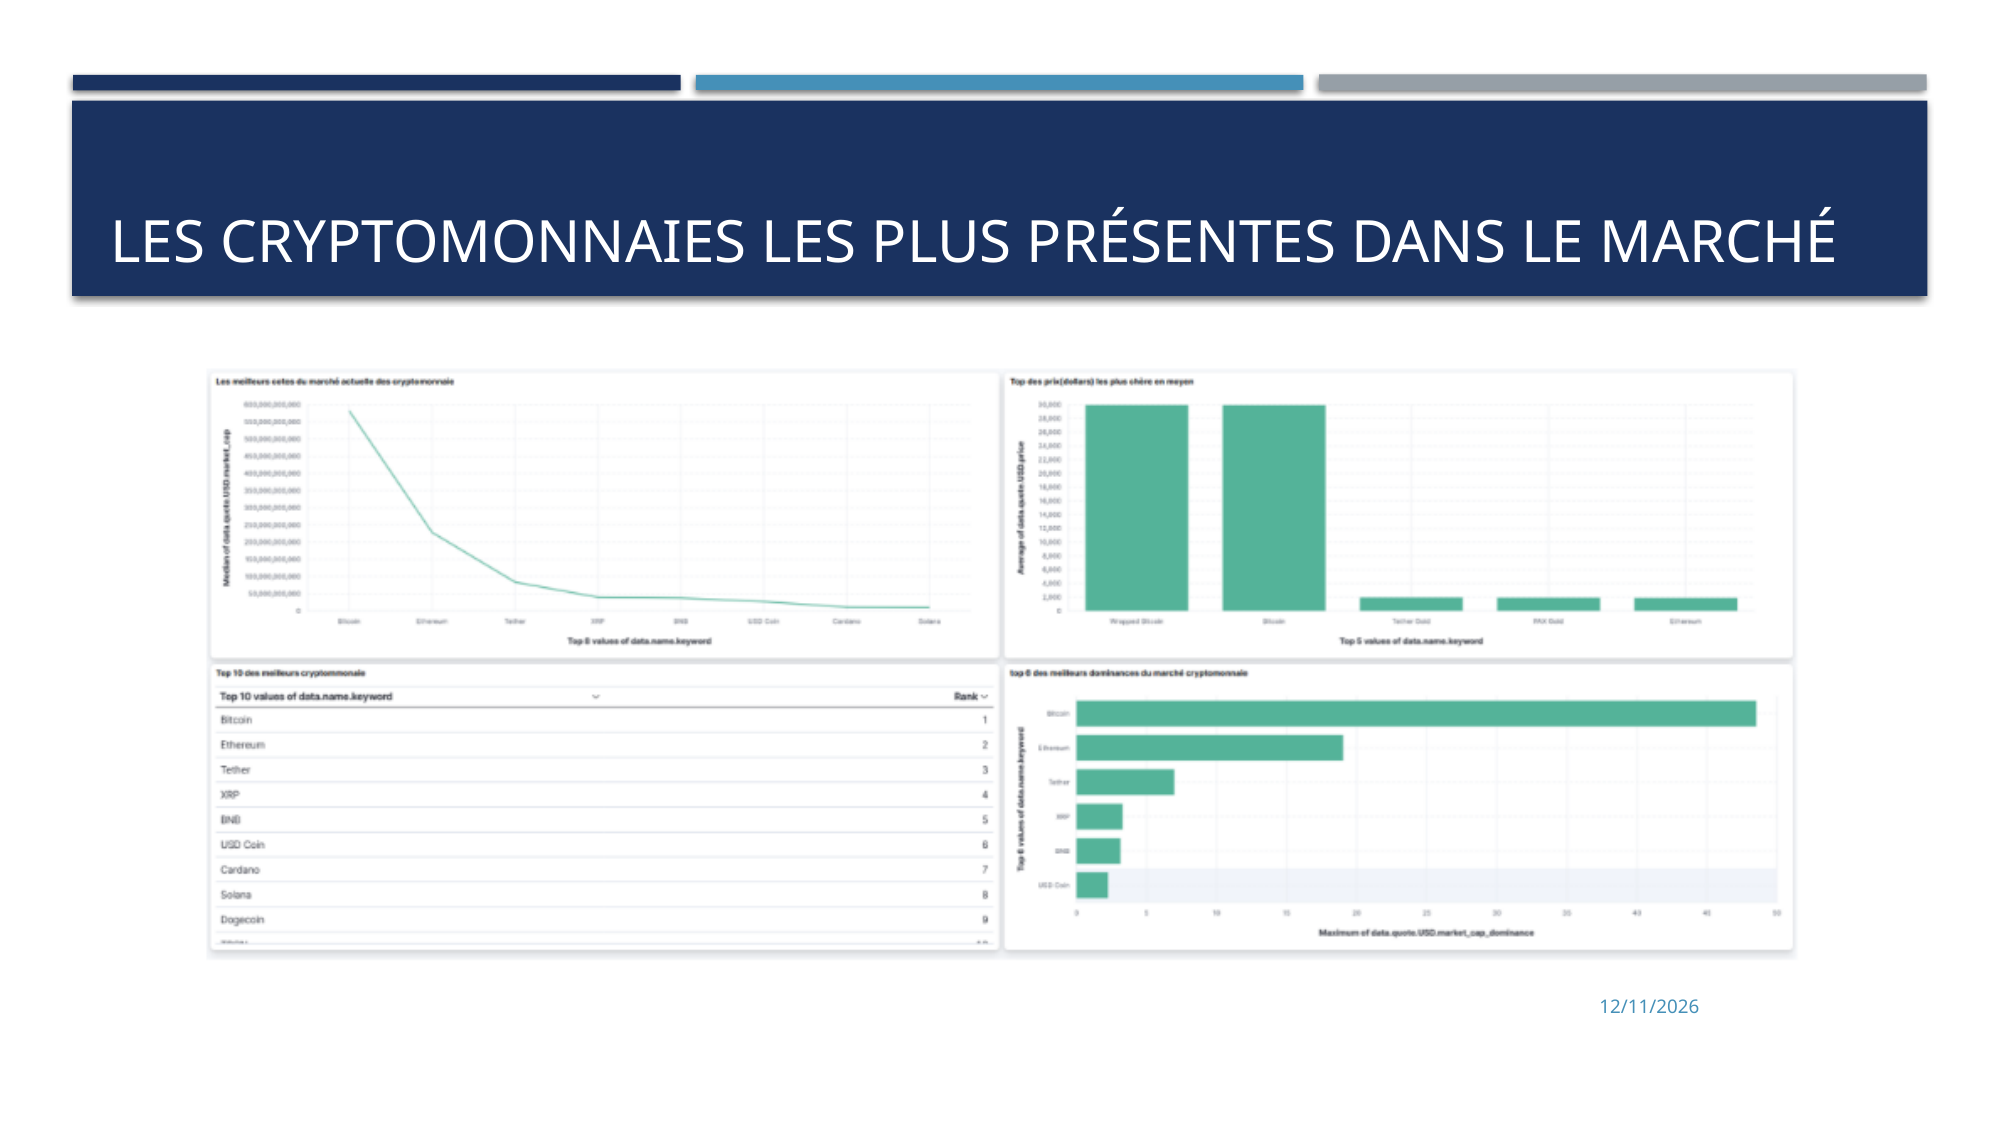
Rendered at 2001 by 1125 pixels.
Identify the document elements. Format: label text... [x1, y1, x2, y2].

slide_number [1247, 977, 1715, 1037]
title Les cryptomonnaies les plus présentes dans le marché [95, 115, 1905, 282]
picture [189, 357, 1811, 962]
